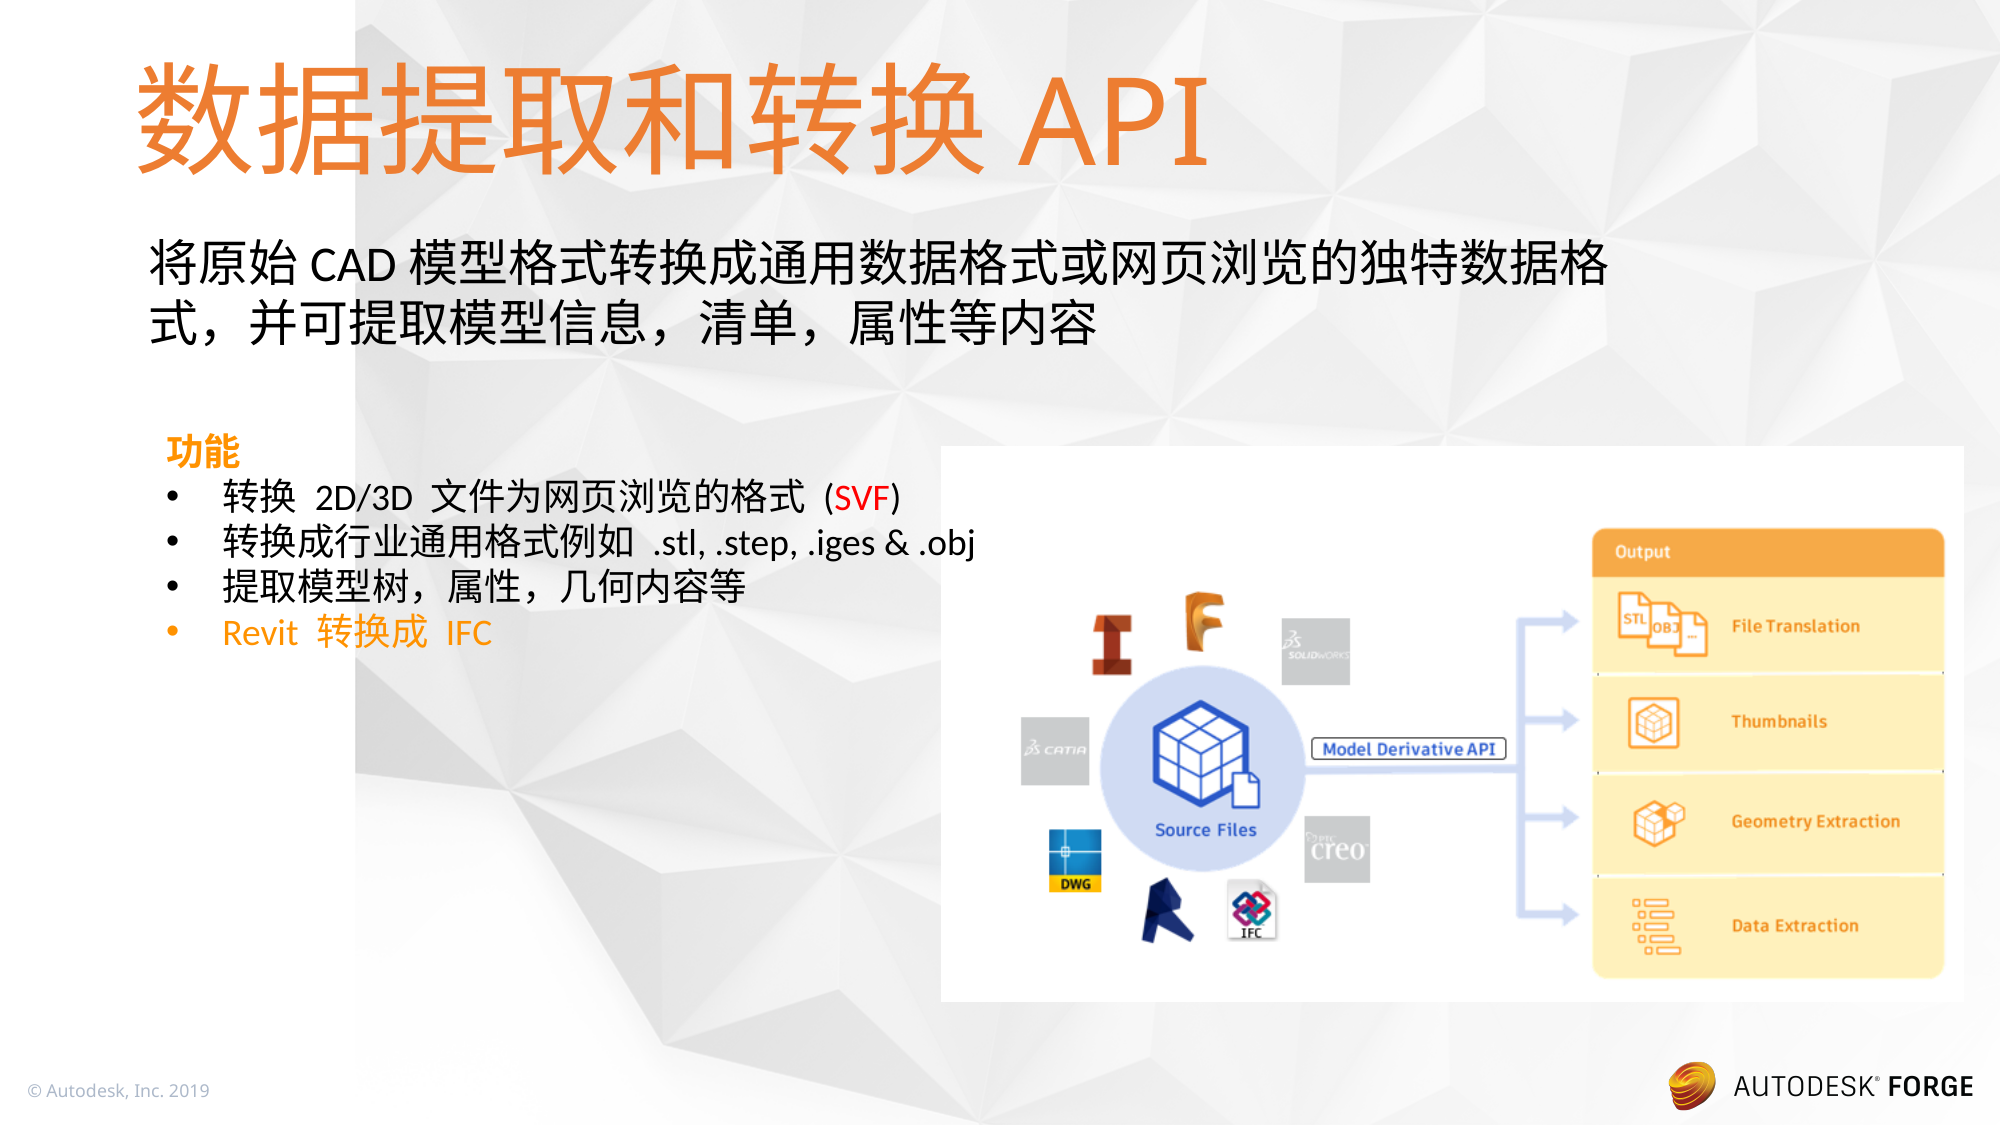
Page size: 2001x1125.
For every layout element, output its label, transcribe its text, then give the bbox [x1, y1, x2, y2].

text_box 数据提取和转换API [133, 60, 2000, 310]
picture [941, 446, 1964, 1002]
text_box 功能 转换 2D/3D 文件为网页浏览的格式 (SVF) 转换成行业通用格式例如 .stl, .step, .iges & .obj 提取模型树，属性，几何内容等 Revit 转换成 IFC [151, 421, 1207, 661]
text_box 将原始CAD模型格式转换成通用数据格式或网页浏览的独特数据格式，并可提取模型信息，清单，属性等内容 [133, 224, 1626, 360]
picture [1659, 1052, 1982, 1120]
